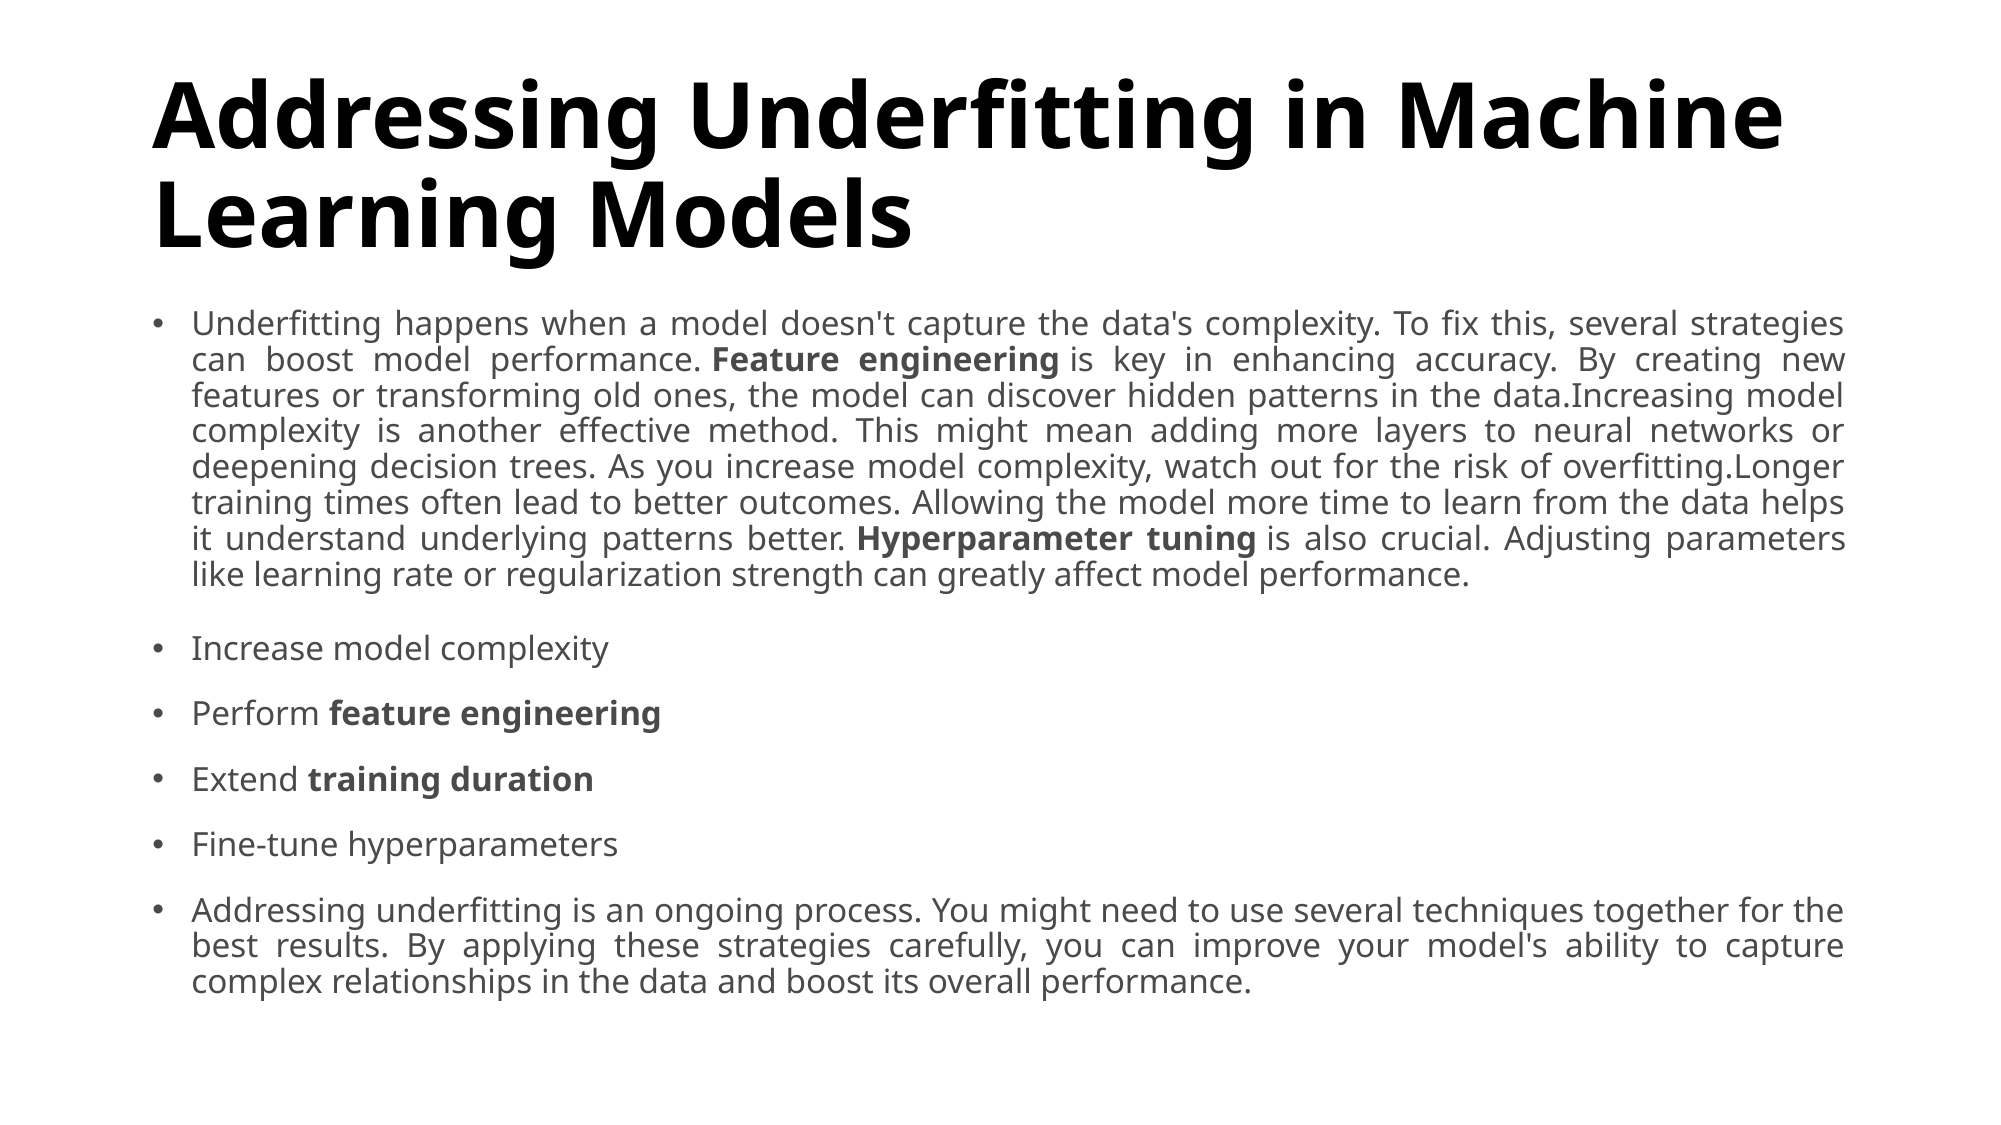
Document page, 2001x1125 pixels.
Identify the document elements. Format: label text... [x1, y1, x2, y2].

title Addressing Underfitting in Machine Learning Models [137, 59, 1863, 278]
list Underfitting happens when a model doesn't capture the data's complexity. To fix this, several strategies can boost model performance. Feature engineering is key in enhancing accuracy. By creating new features or transforming old ones, the model can discover hidden patterns in the data.Increasing model complexity is another effective method. This might mean adding more layers to neural networks or deepening decision trees. As you increase model complexity, watch out for the risk of overfitting.Longer training times often lead to better outcomes. Allowing the model more time to learn from the data helps it understand underlying patterns better. Hyperparameter tuning is also crucial. Adjusting parameters like learning rate or regularization strength can greatly affect model performance. Increase model complexity Perform feature engineering Extend training duration Fine-tune hyperparameters Addressing underfitting is an ongoing process. You might need to use several techniques together for the best results. By applying these strategies carefully, you can improve your model's ability to capture complex relationships in the data and boost its overall performance. [137, 299, 1863, 1014]
